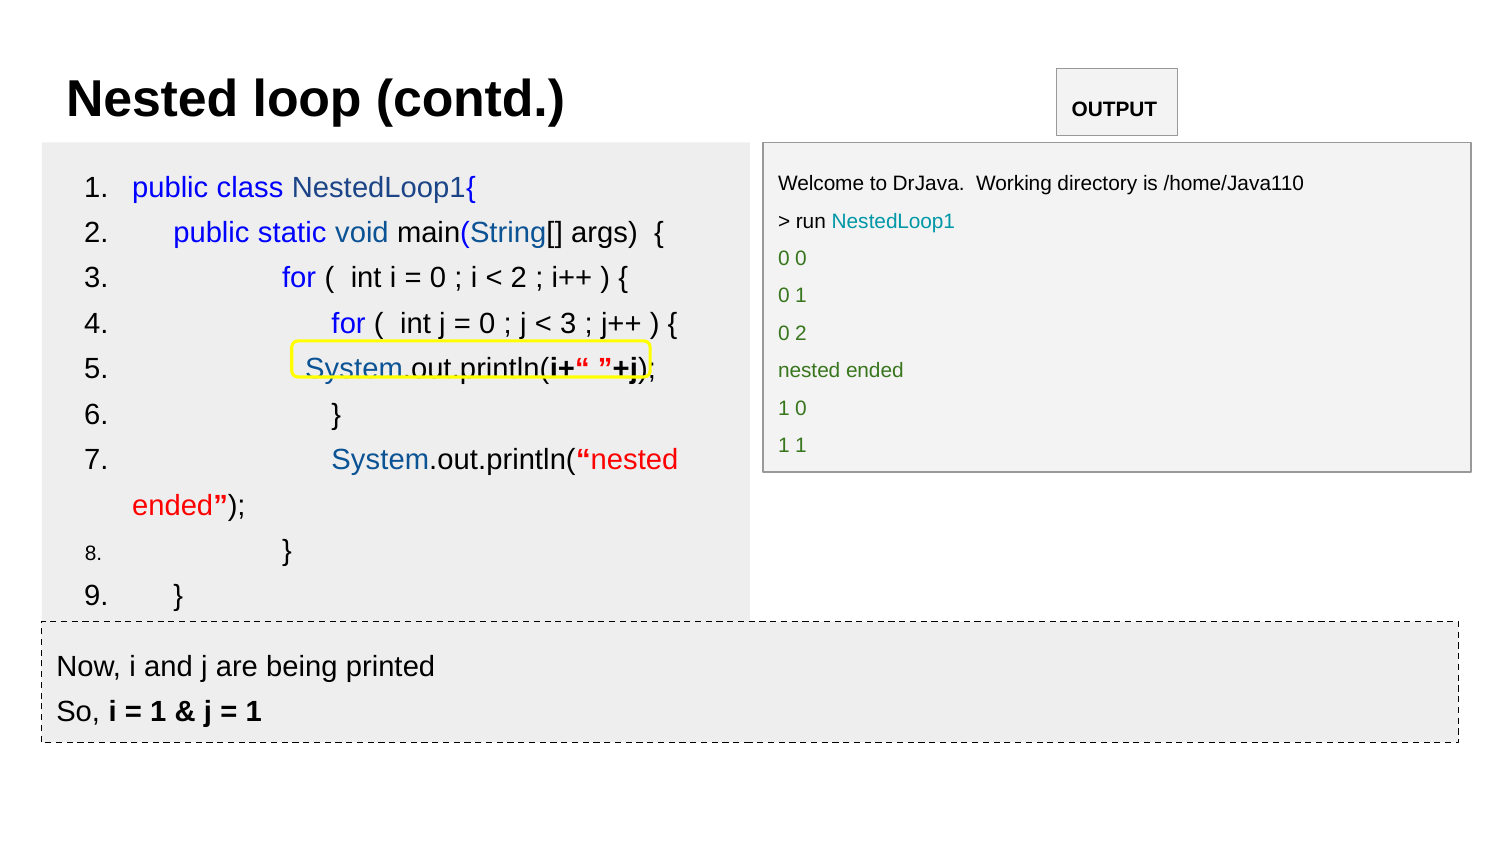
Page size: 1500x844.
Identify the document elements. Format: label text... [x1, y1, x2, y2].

text_box public class NestedLoop1{ public static void main(String[] args) { for ( int i = 0 ; i < 2 ; i++ ) { for ( int j = 0 ; j < 3 ; j++ ) { System.out.println(i+“ ”+j); } System.out.println(“nested ended”); } } } [41, 142, 750, 621]
text_box Welcome to DrJava. Working directory is /home/Java110 > run NestedLoop1 0 0 0 1 0 2 nested ended 1 0 1 1 [763, 142, 1472, 472]
text_box [291, 340, 651, 377]
text_box Now, i and j are being printed So, i = 1 & j = 1 [41, 621, 1459, 743]
text_box OUTPUT [1056, 68, 1178, 136]
title Nested loop (contd.) [51, 50, 702, 142]
